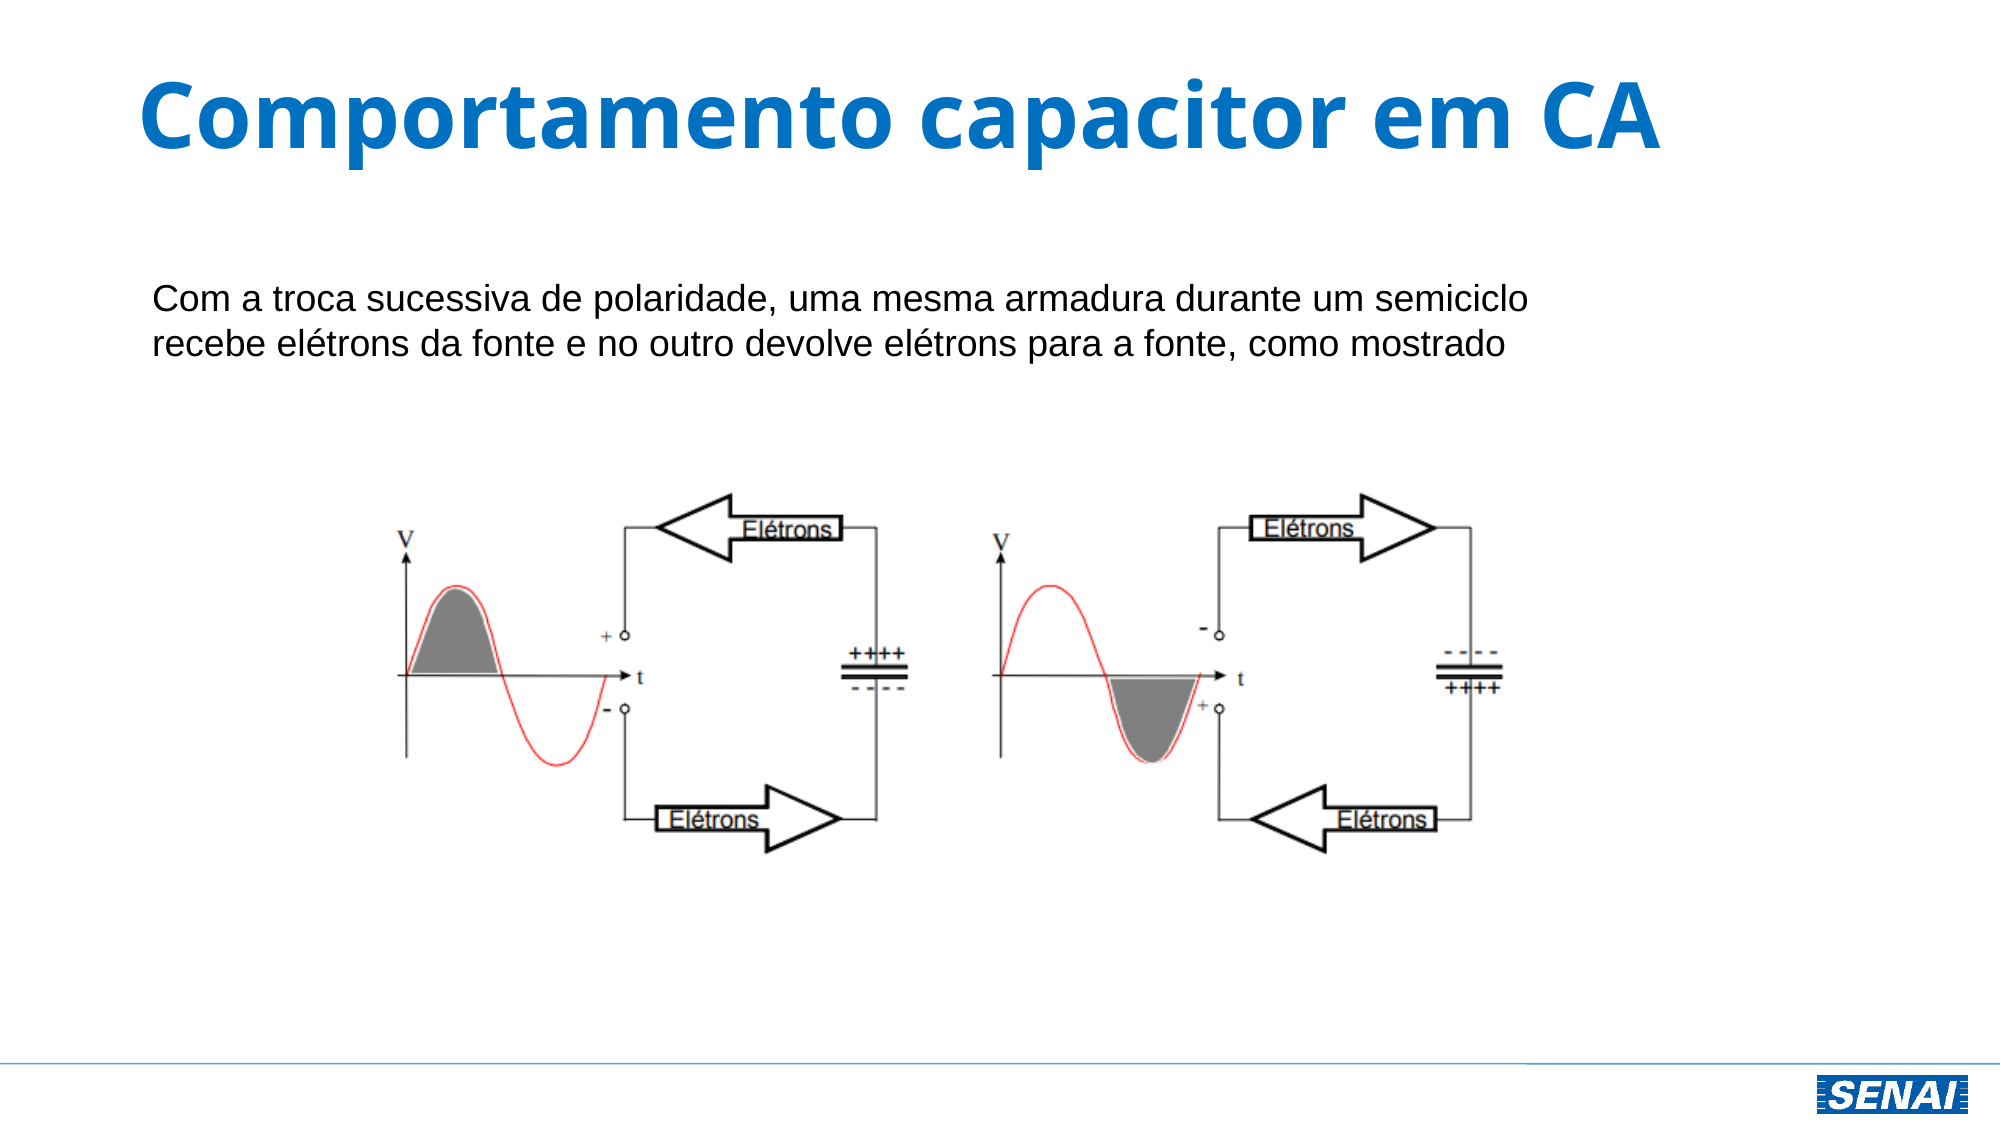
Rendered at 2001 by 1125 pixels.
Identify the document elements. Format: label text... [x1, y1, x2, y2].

picture [1817, 1075, 1968, 1114]
text_box Com a troca sucessiva de polaridade, uma mesma armadura durante um semiciclo recebe elétrons da fonte e no outro devolve elétrons para a fonte, como mostrado [137, 266, 1602, 372]
title Comportamento capacitor em CA [137, 59, 1831, 177]
picture [365, 479, 1571, 891]
